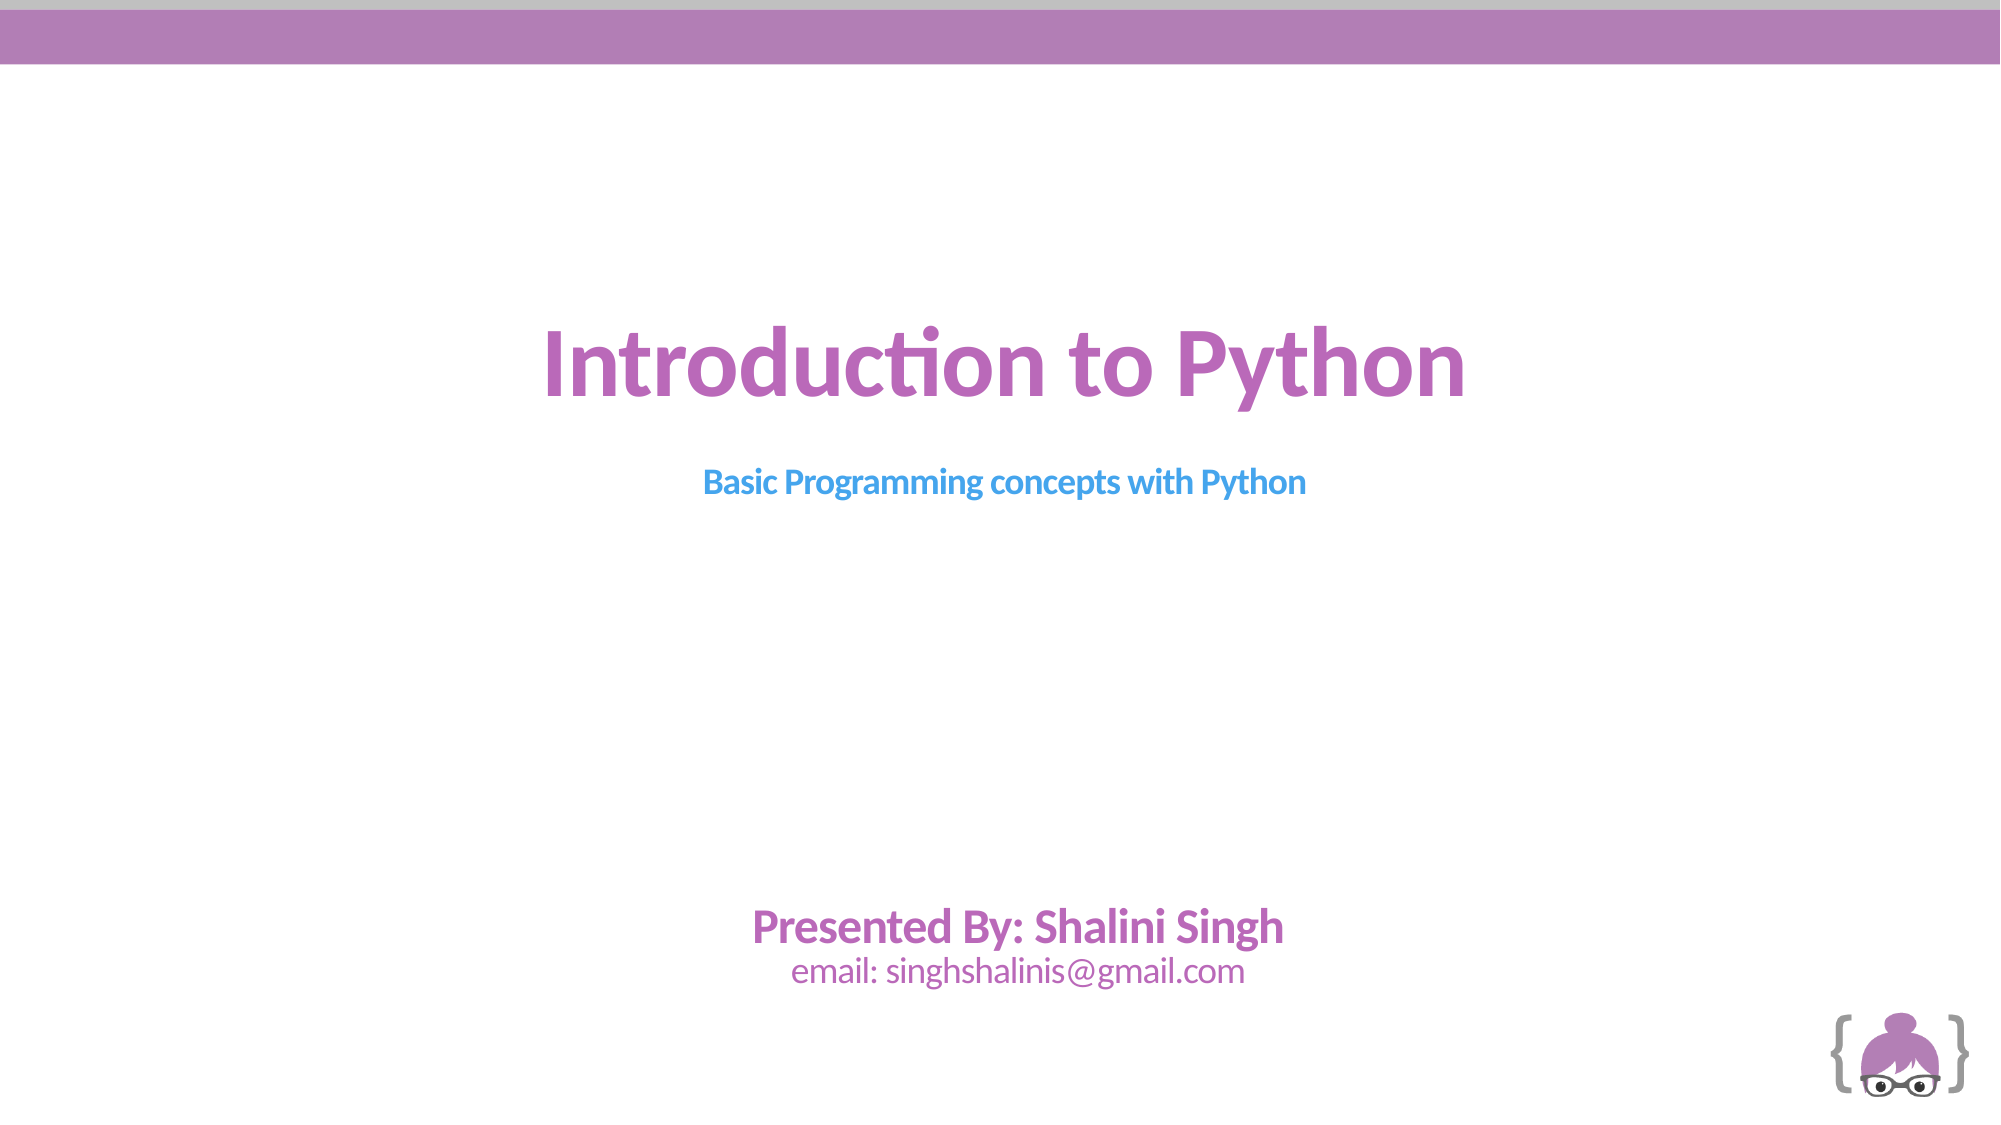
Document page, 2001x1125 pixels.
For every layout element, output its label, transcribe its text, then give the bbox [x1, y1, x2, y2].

picture [1830, 1012, 1969, 1098]
title Introduction to Python Basic Programming concepts with Python [180, 116, 1830, 510]
text_box Presented By: Shalini Singh email: singhshalinis@gmail.com [193, 795, 1844, 1000]
